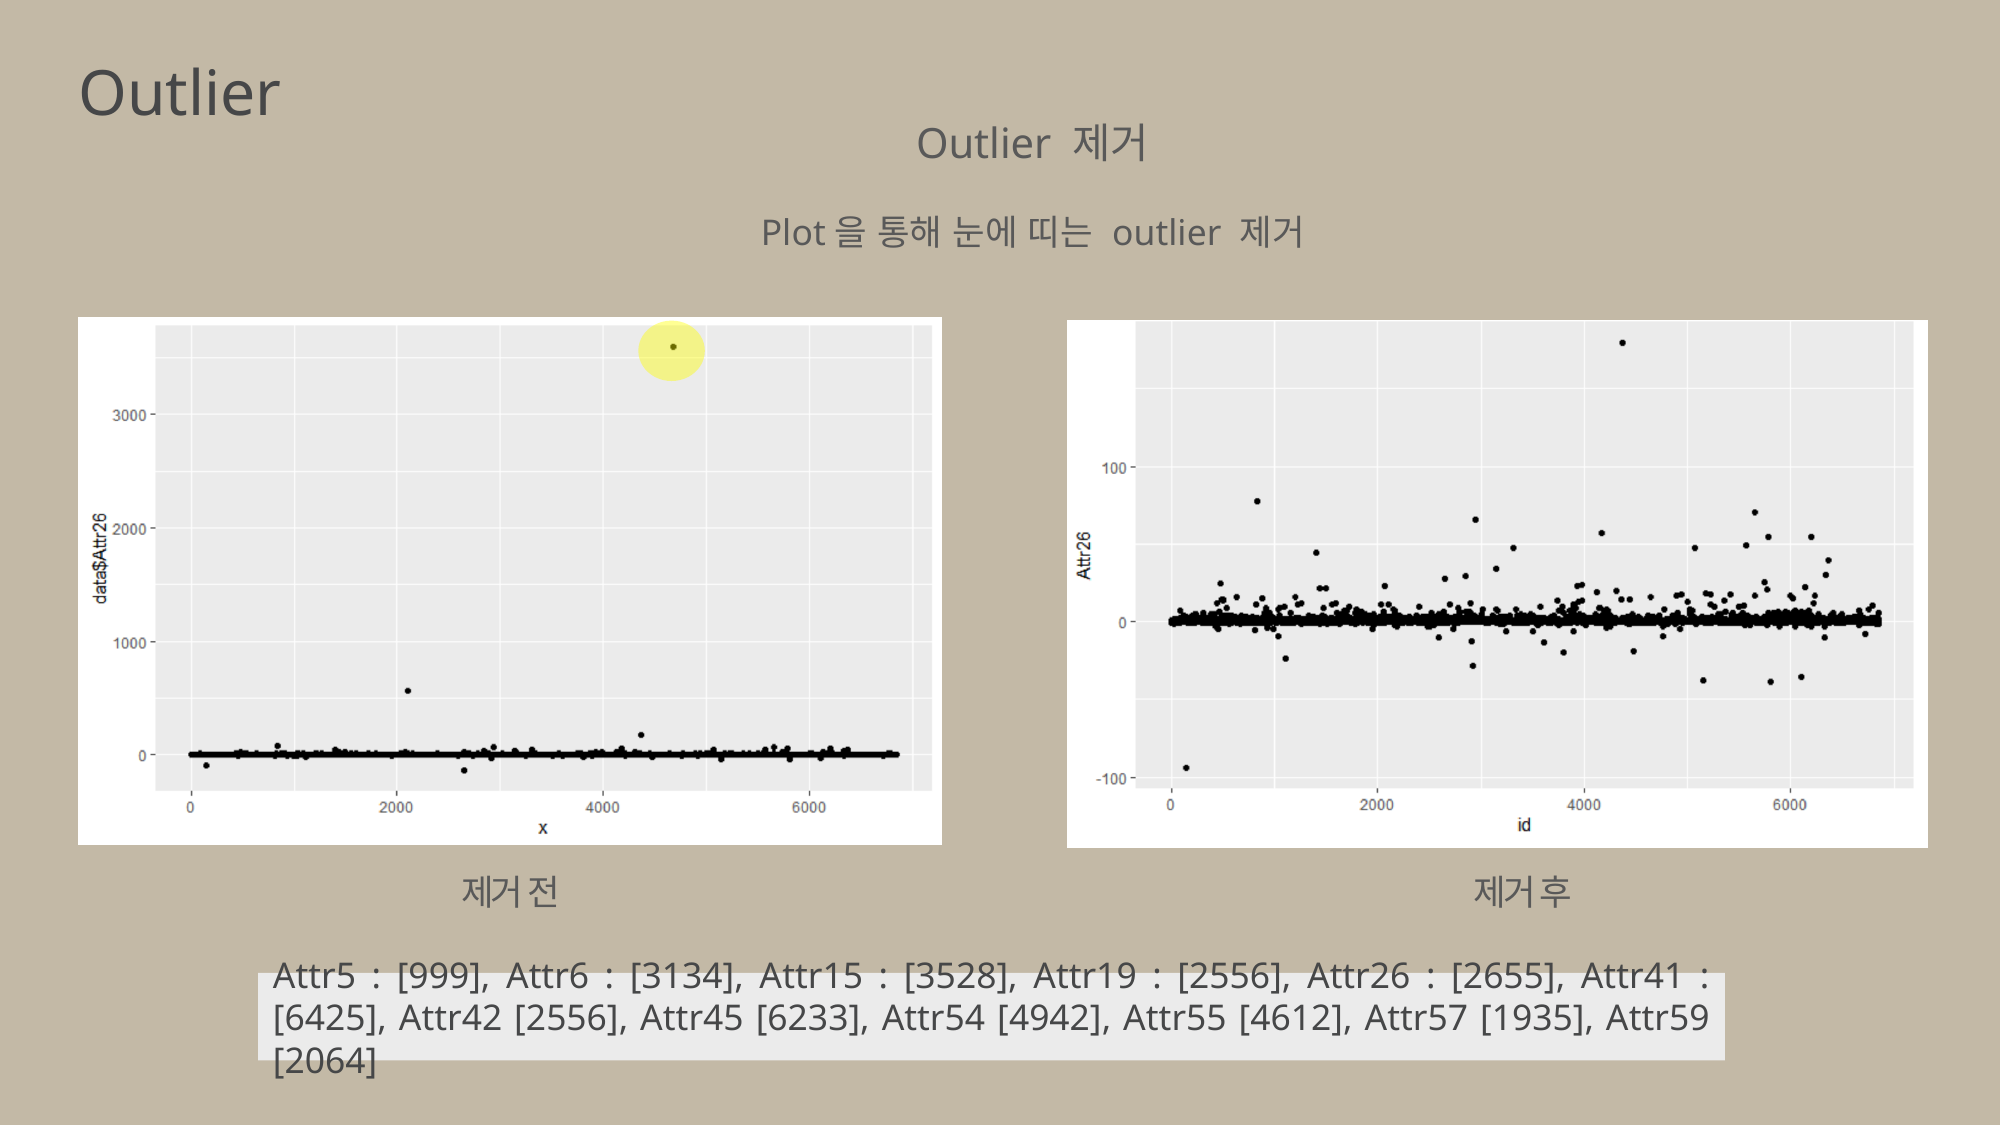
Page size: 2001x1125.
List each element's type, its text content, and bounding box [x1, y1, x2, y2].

picture [78, 317, 942, 845]
text_box 제거 전 [428, 845, 592, 921]
text_box Outlier 제거 [623, 109, 1442, 174]
picture [1067, 320, 1928, 848]
text_box Plot을 통해 눈에 띠는 outlier 제거 [623, 180, 1442, 260]
text_box 제거 후 [1441, 848, 1605, 921]
text_box Outlier [0, 45, 429, 136]
text_box Attr5 : [999], Attr6 : [3134], Attr15 : [3528], Attr19 : [2556], Attr26 : [2655], Attr41 : [6425], Attr42 [2556], Attr45 [6233], Attr54 [4942], Attr55 [4612], Attr57 [1935], Attr59 [2064] [257, 972, 1726, 1061]
